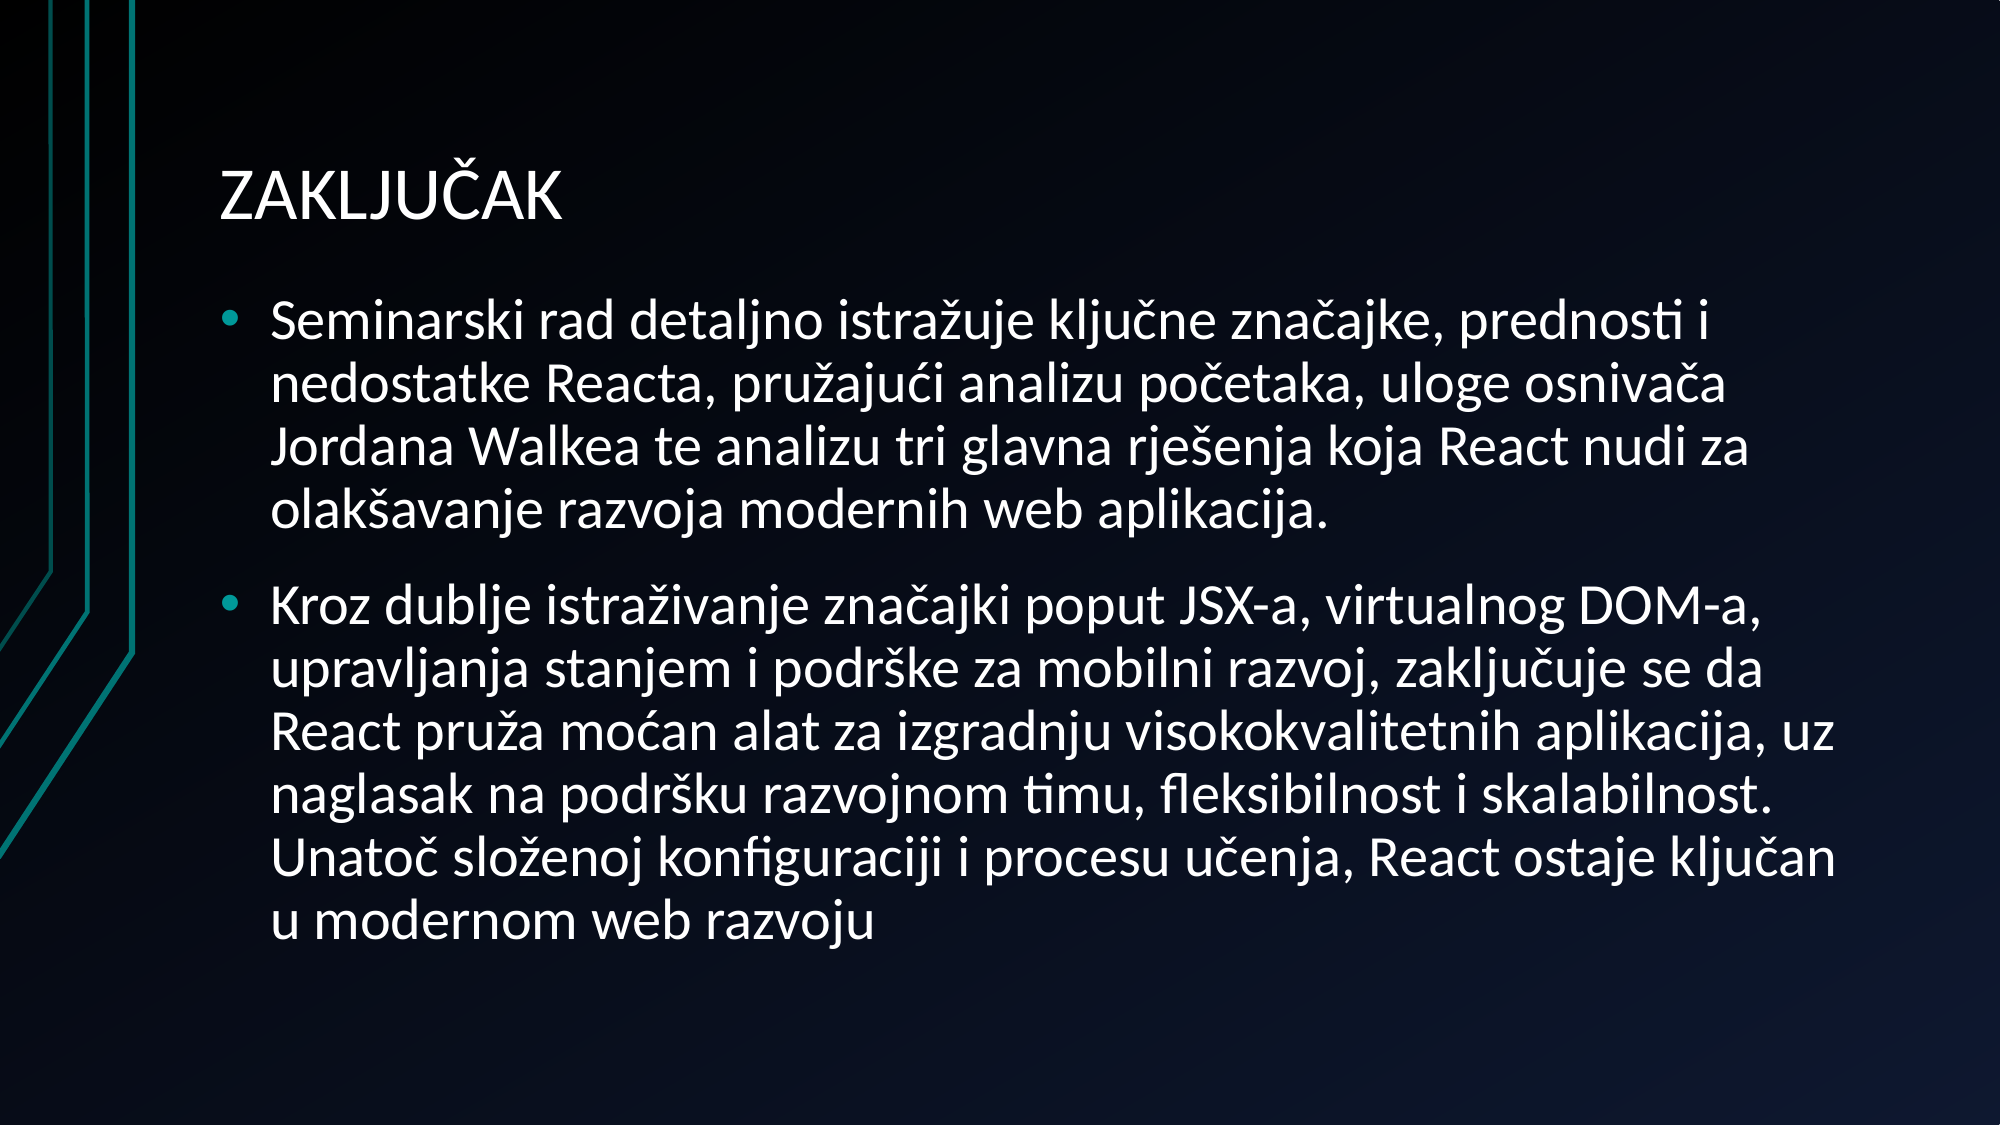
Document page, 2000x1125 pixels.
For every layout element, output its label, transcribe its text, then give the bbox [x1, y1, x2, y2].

title ZAKLJUČAK [199, 45, 1900, 246]
list Seminarski rad detaljno istražuje ključne značajke, prednosti i nedostatke Reacta, pružajući analizu početaka, uloge osnivača Jordana Walkea te analizu tri glavna rješenja koja React nudi za olakšavanje razvoja modernih web aplikacija. Kroz dublje istraživanje značajki poput JSX-a, virtualnog DOM-a, upravljanja stanjem i podrške za mobilni razvoj, zaključuje se da React pruža moćan alat za izgradnju visokokvalitetnih aplikacija, uz naglasak na podršku razvojnom timu, fleksibilnost i skalabilnost. Unatoč složenoj konfiguraciji i procesu učenja, React ostaje ključan u modernom web razvoju [199, 279, 1900, 1012]
